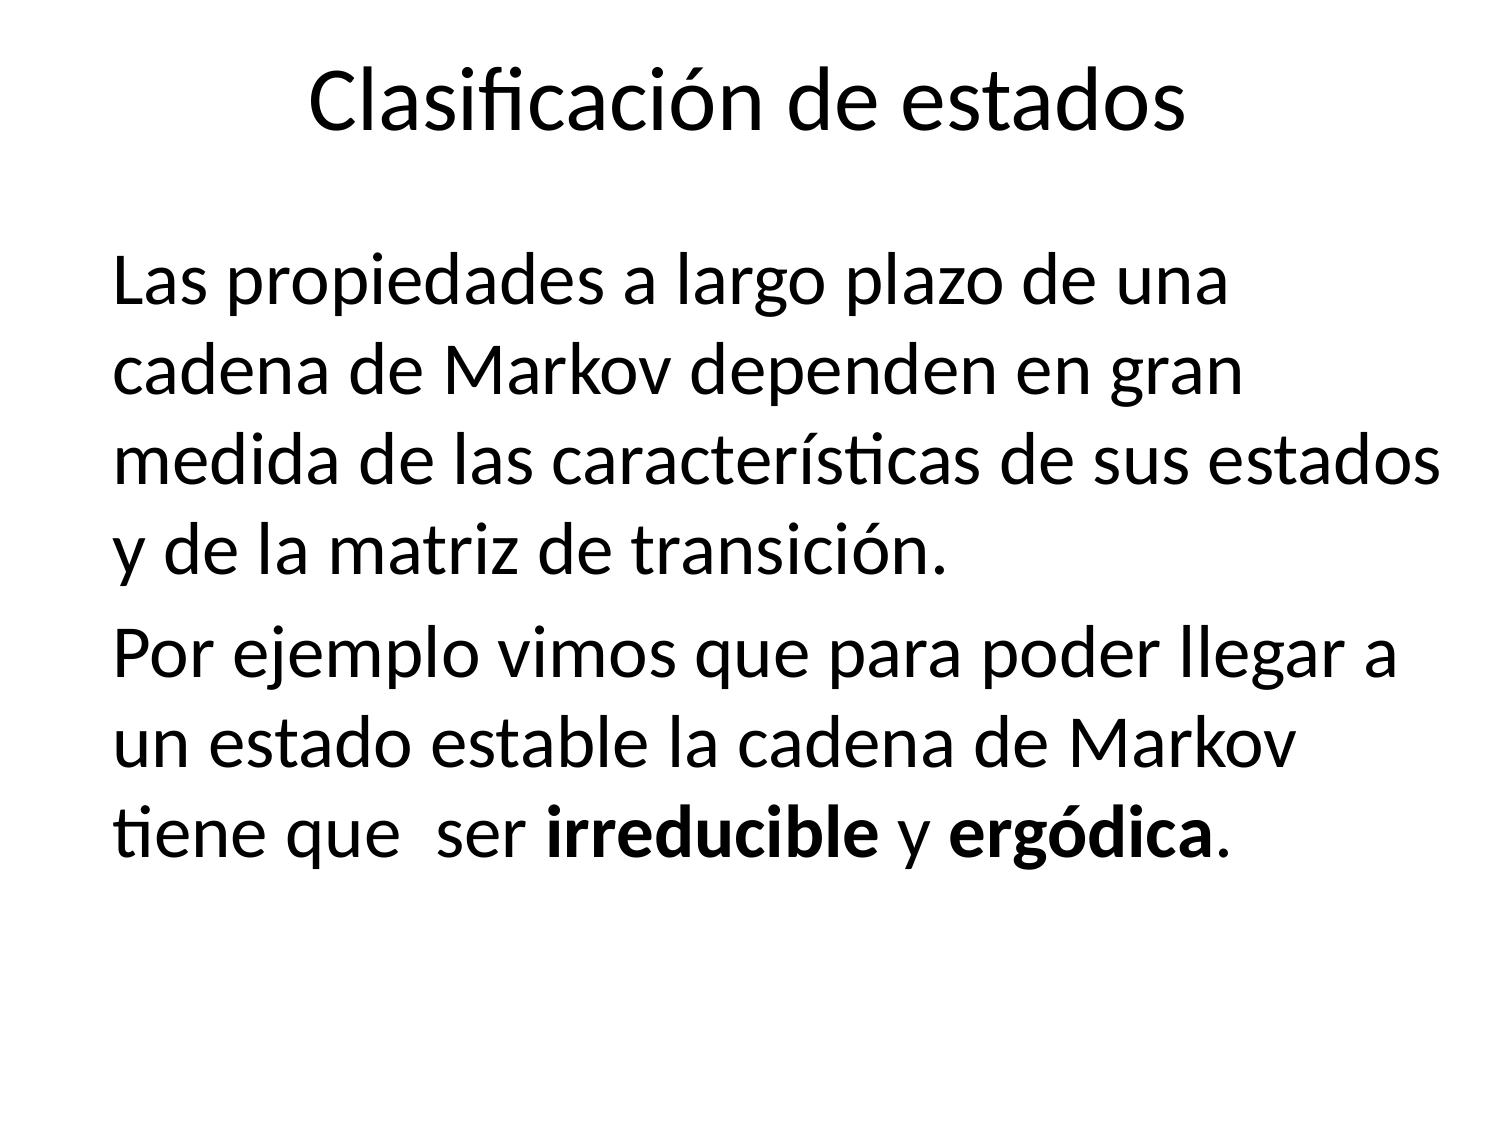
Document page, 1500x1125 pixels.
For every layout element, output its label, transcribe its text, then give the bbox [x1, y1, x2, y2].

title Clasificación de estados [73, 0, 1424, 160]
list Las propiedades a largo plazo de una cadena de Markov dependen en gran medida de las características de sus estados y de la matriz de transición. Por ejemplo vimos que para poder llegar a un estado estable la cadena de Markov tiene que ser irreducible y ergódica. [41, 160, 1471, 1005]
